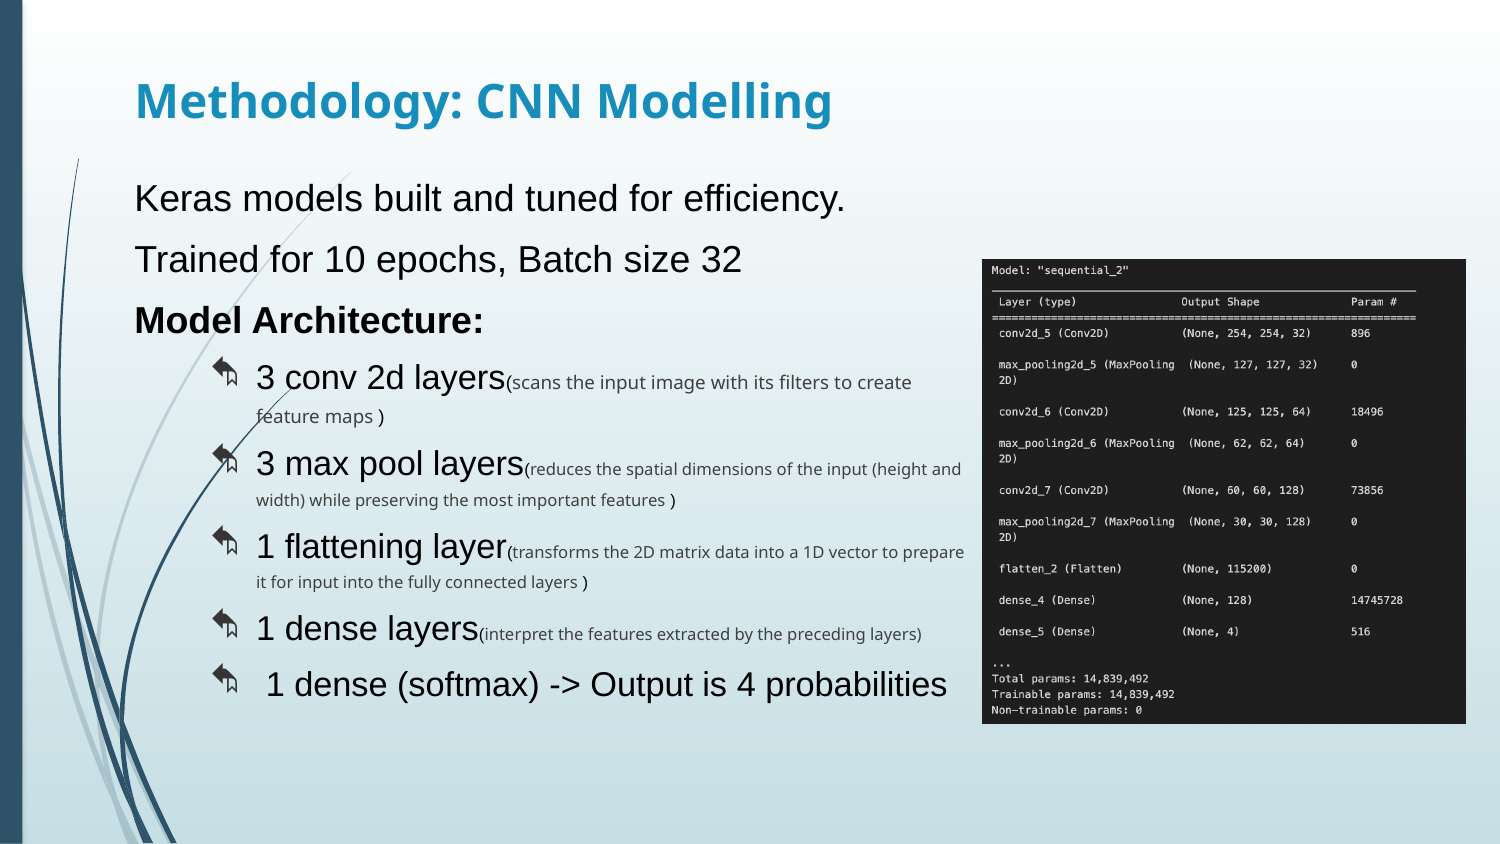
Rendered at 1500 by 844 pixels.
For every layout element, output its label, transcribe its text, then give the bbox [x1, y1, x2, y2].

title Methodology: CNN Modelling [119, 55, 1381, 144]
list Keras models built and tuned for efficiency. Trained for 10 epochs, Batch size 32 Model Architecture: 3 conv 2d layers(scans the input image with its filters to create feature maps ) 3 max pool layers(reduces the spatial dimensions of the input (height and width) while preserving the most important features ) 1 flattening layer(transforms the 2D matrix data into a 1D vector to prepare it for input into the fully connected layers ) 1 dense layers(interpret the features extracted by the preceding layers) 1 dense (softmax) -> Output is 4 probabilities [119, 143, 983, 844]
picture [981, 259, 1466, 724]
